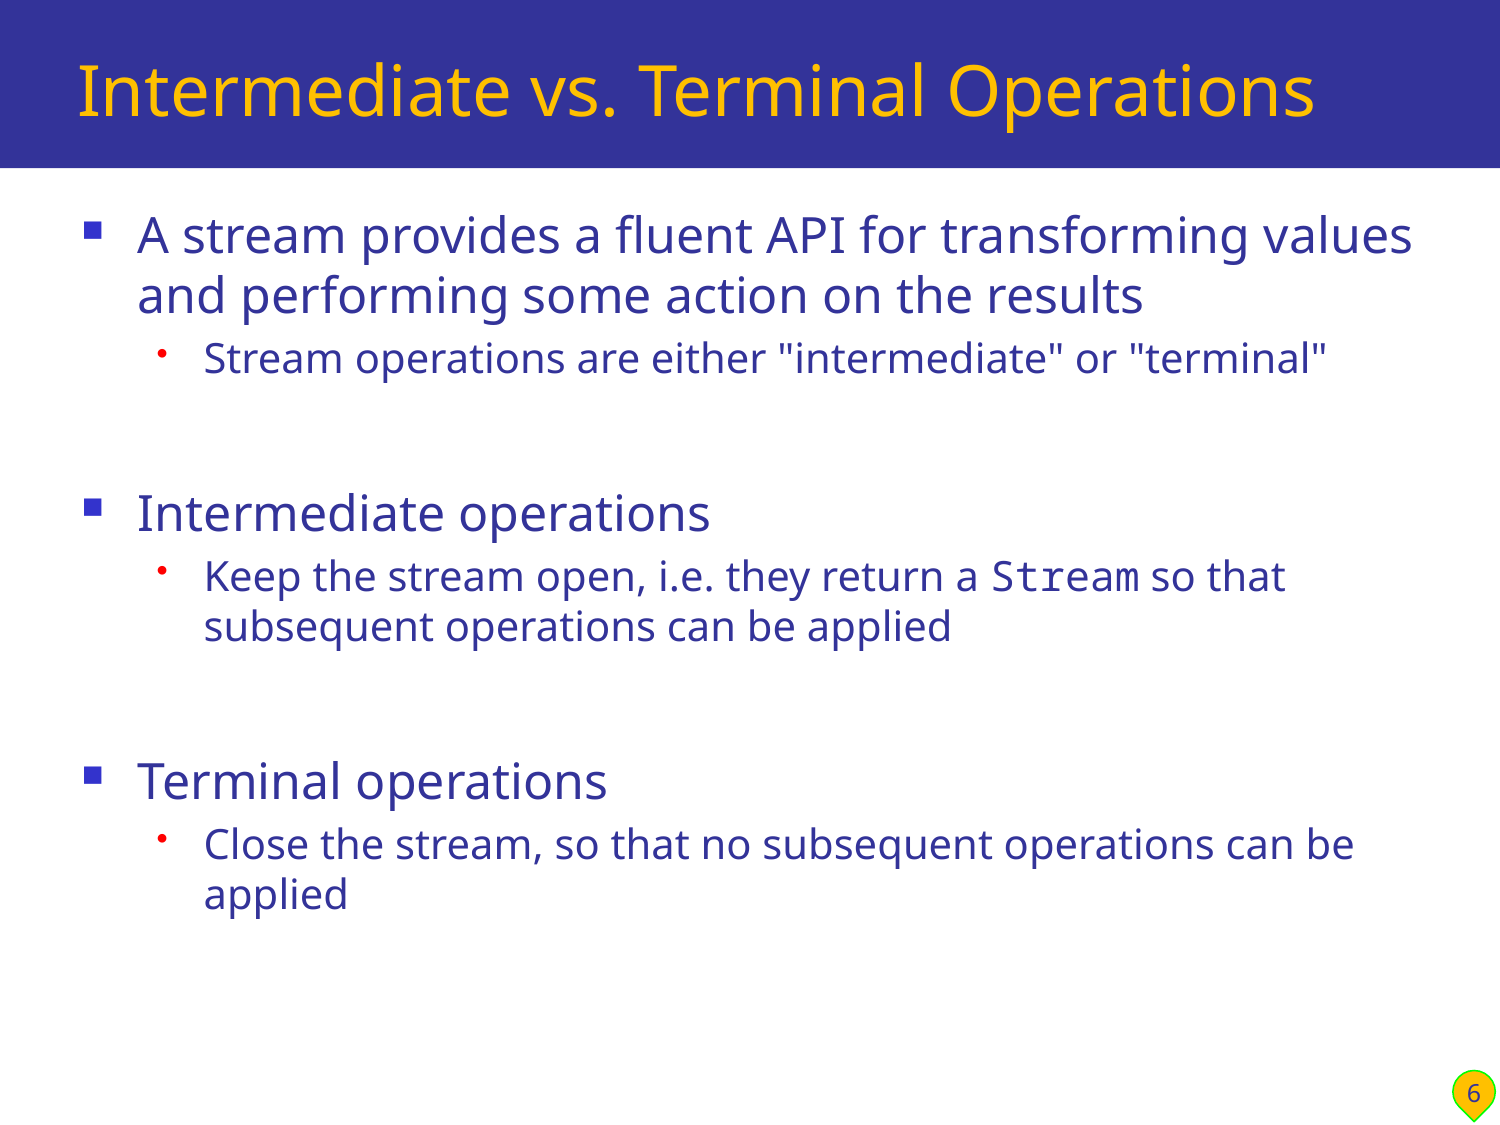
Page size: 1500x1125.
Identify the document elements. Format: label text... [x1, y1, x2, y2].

title Intermediate vs. Terminal Operations [61, 24, 1465, 139]
footer 6 [1431, 1071, 1500, 1120]
list A stream provides a fluent API for transforming values and performing some action on the results Stream operations are either "intermediate" or "terminal" Intermediate operations Keep the stream open, i.e. they return a Stream so that subsequent operations can be applied Terminal operations Close the stream, so that no subsequent operations can be applied [66, 196, 1460, 1007]
